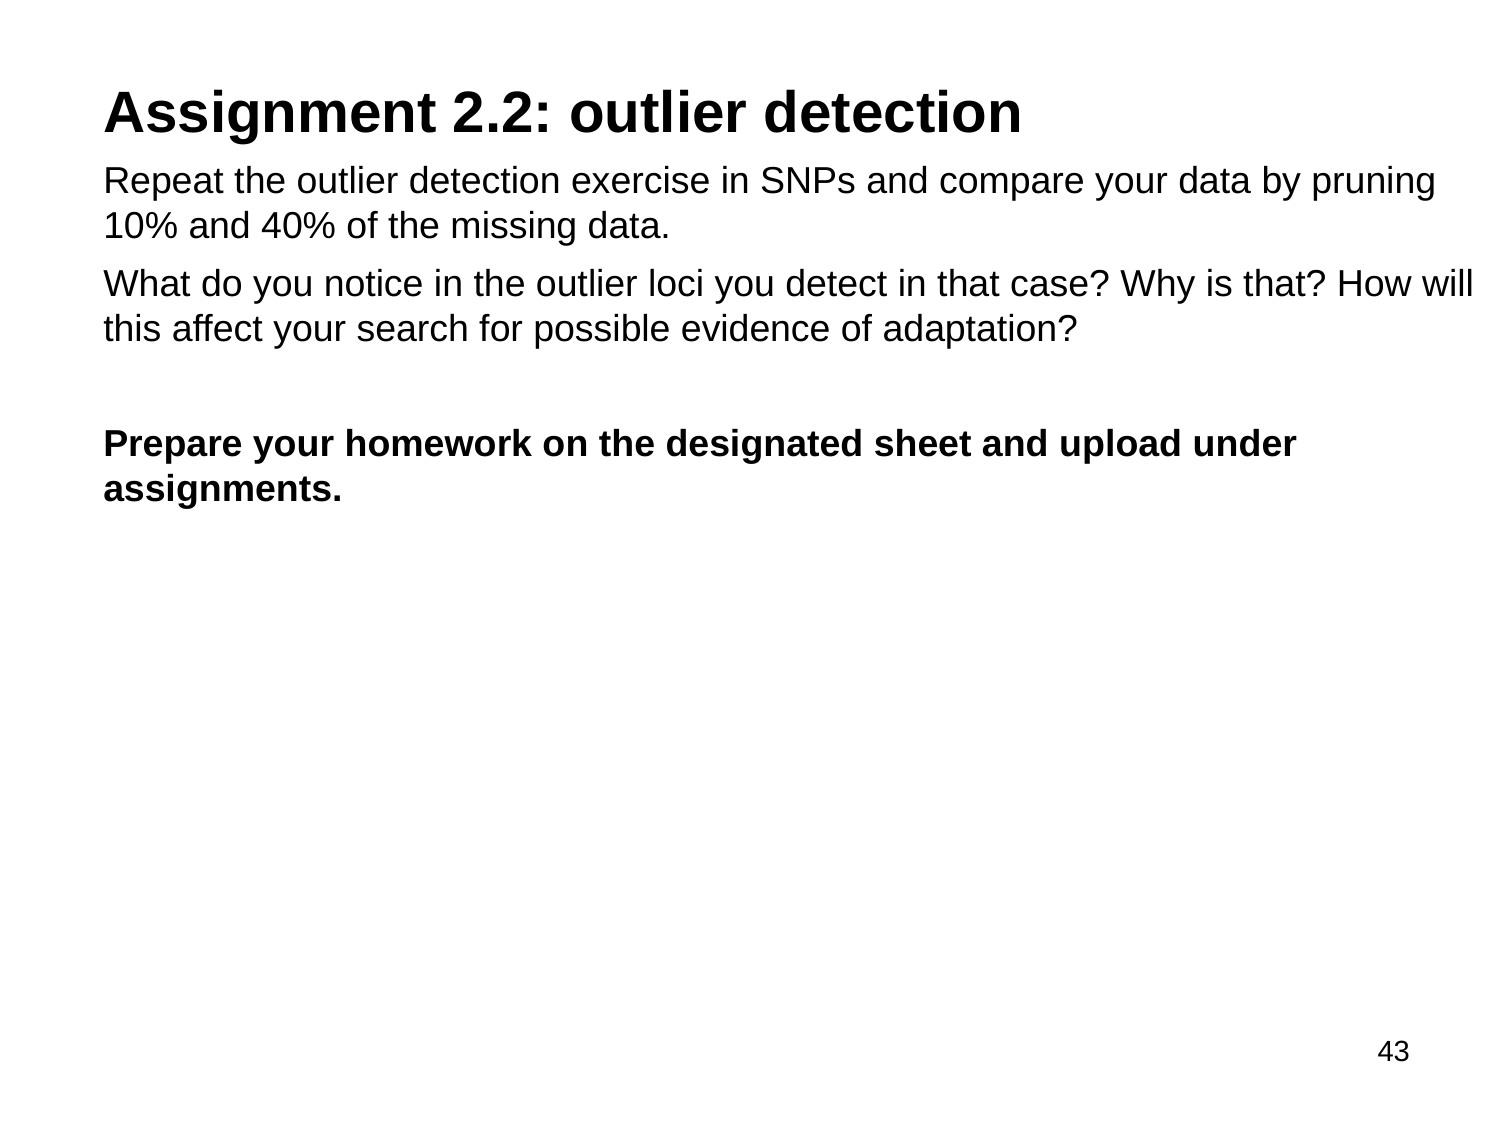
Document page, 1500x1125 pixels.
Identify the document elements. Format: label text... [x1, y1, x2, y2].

slide_number 43 [1074, 1024, 1426, 1103]
text_box Assignment 2.2: outlier detection Repeat the outlier detection exercise in SNPs and compare your data by pruning 10% and 40% of the missing data. What do you notice in the outlier loci you detect in that case? Why is that? How will this affect your search for possible evidence of adaptation? Prepare your homework on the designated sheet and upload under assignments. [88, 66, 1500, 517]
